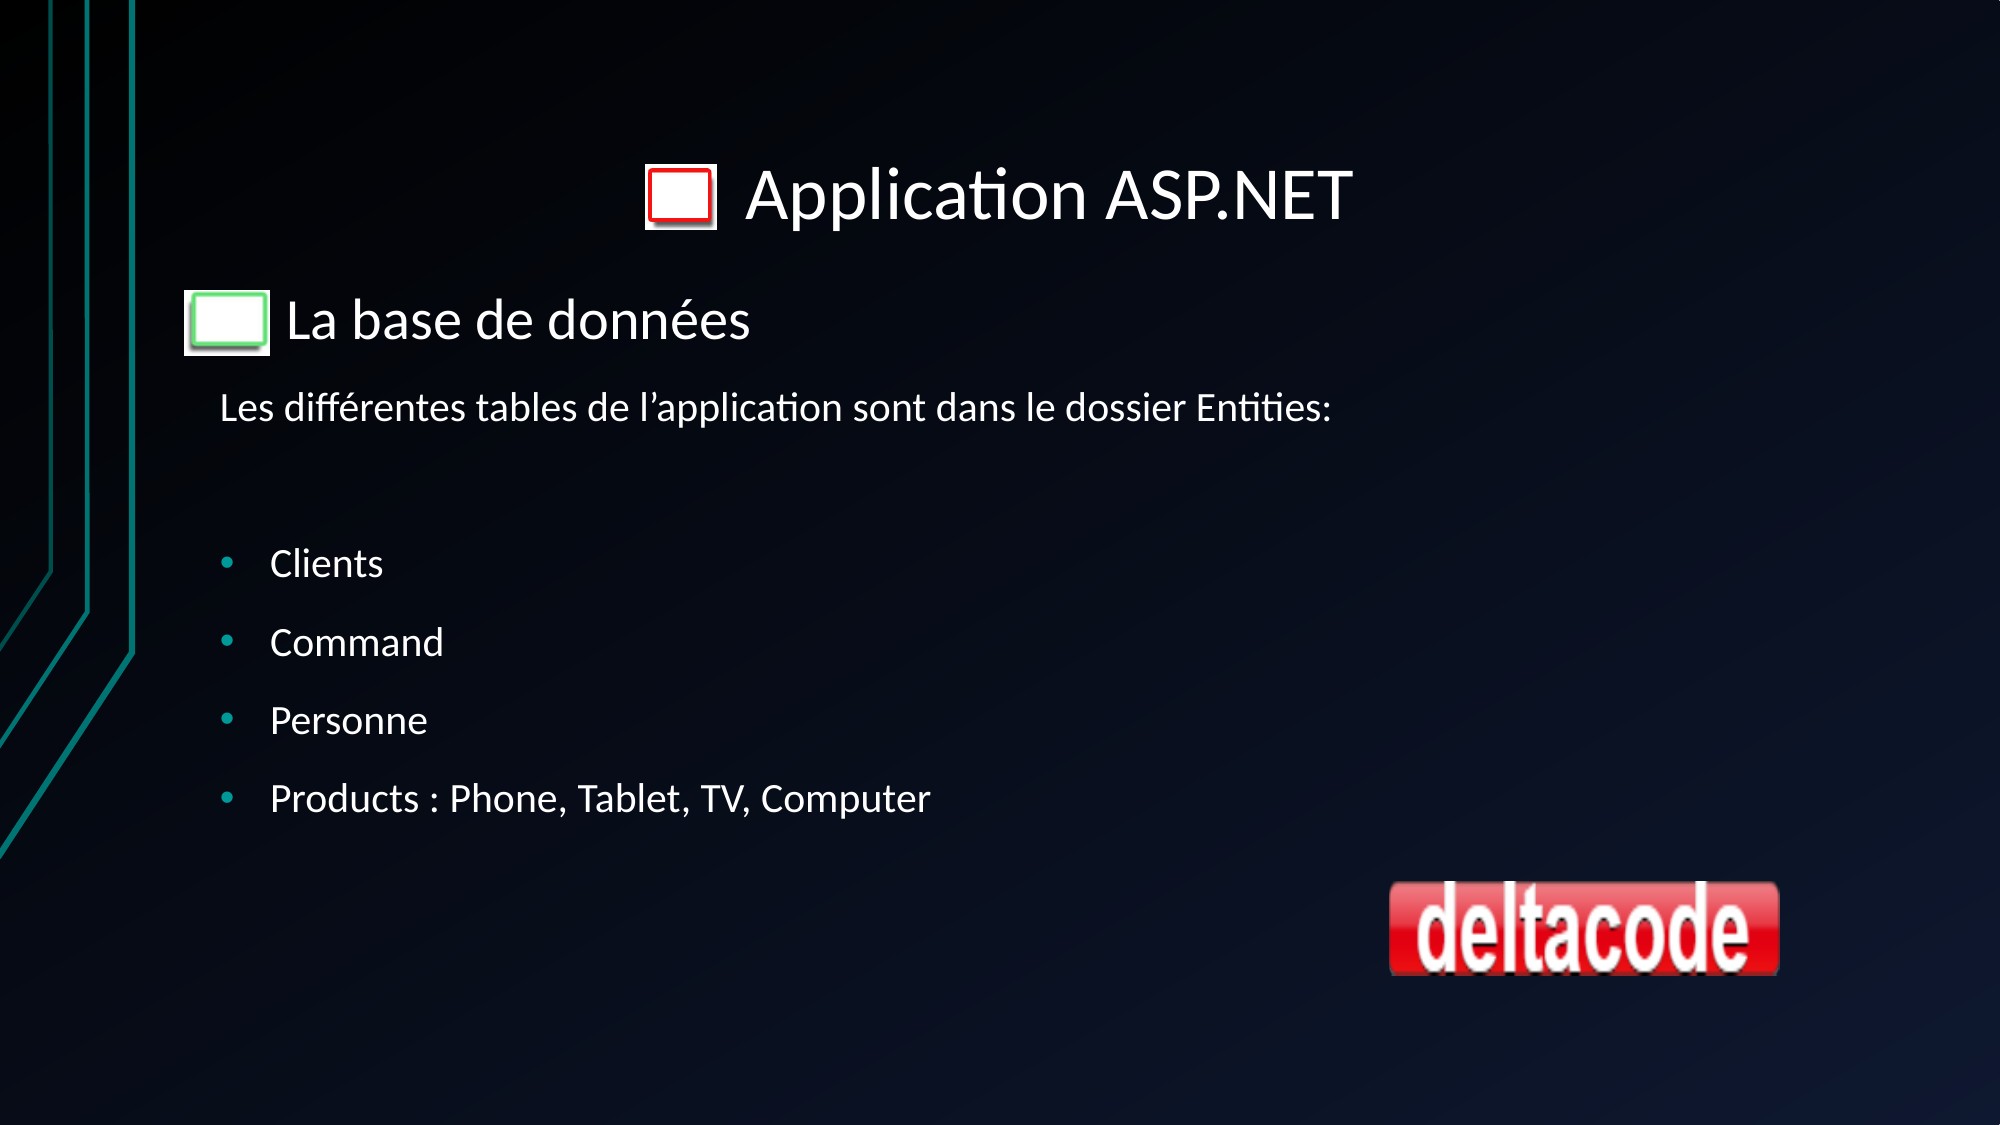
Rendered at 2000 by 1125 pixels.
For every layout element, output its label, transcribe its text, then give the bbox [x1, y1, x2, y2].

picture [184, 290, 270, 356]
picture [645, 164, 717, 231]
list La base de données Les différentes tables de l’application sont dans le dossier Entities: Clients Command Personne Products : Phone, Tablet, TV, Computer [199, 279, 1900, 1012]
title Application ASP.NET [199, 45, 1900, 246]
picture [1389, 881, 1780, 976]
